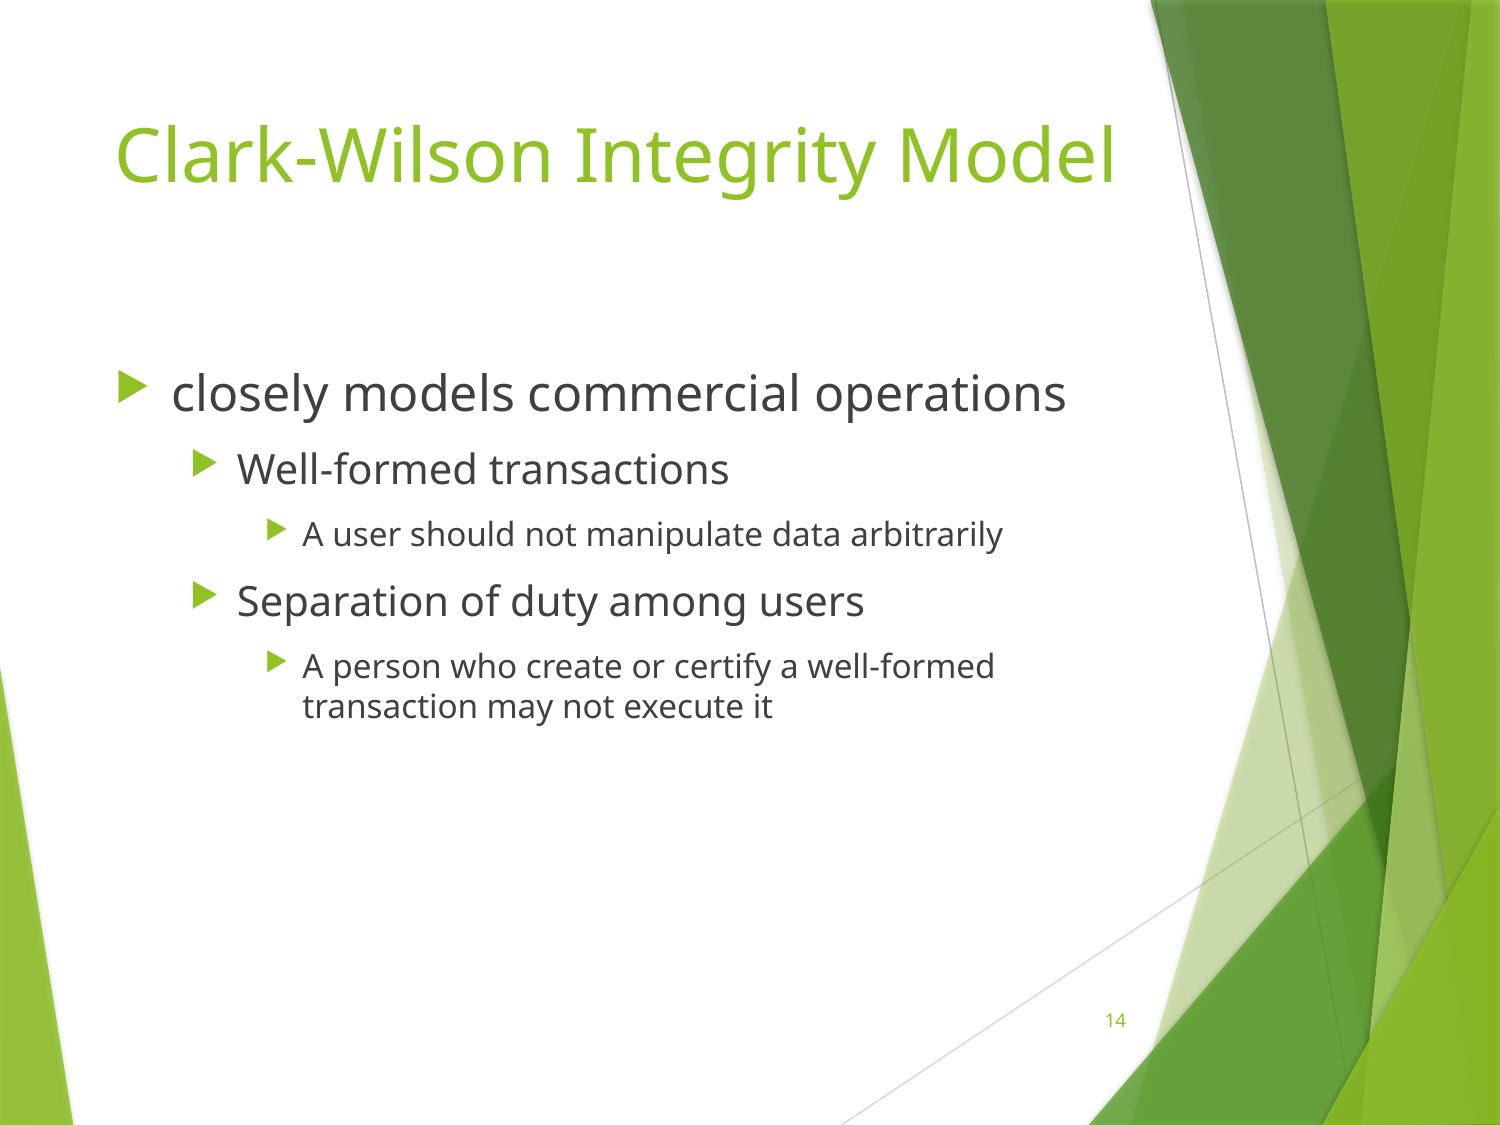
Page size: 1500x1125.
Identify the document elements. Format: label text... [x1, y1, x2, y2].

slide_number 14 [1057, 991, 1142, 1051]
list closely models commercial operations Well-formed transactions A user should not manipulate data arbitrarily Separation of duty among users A person who create or certify a well-formed transaction may not execute it [99, 354, 1142, 992]
title Clark-Wilson Integrity Model [99, 99, 1142, 317]
